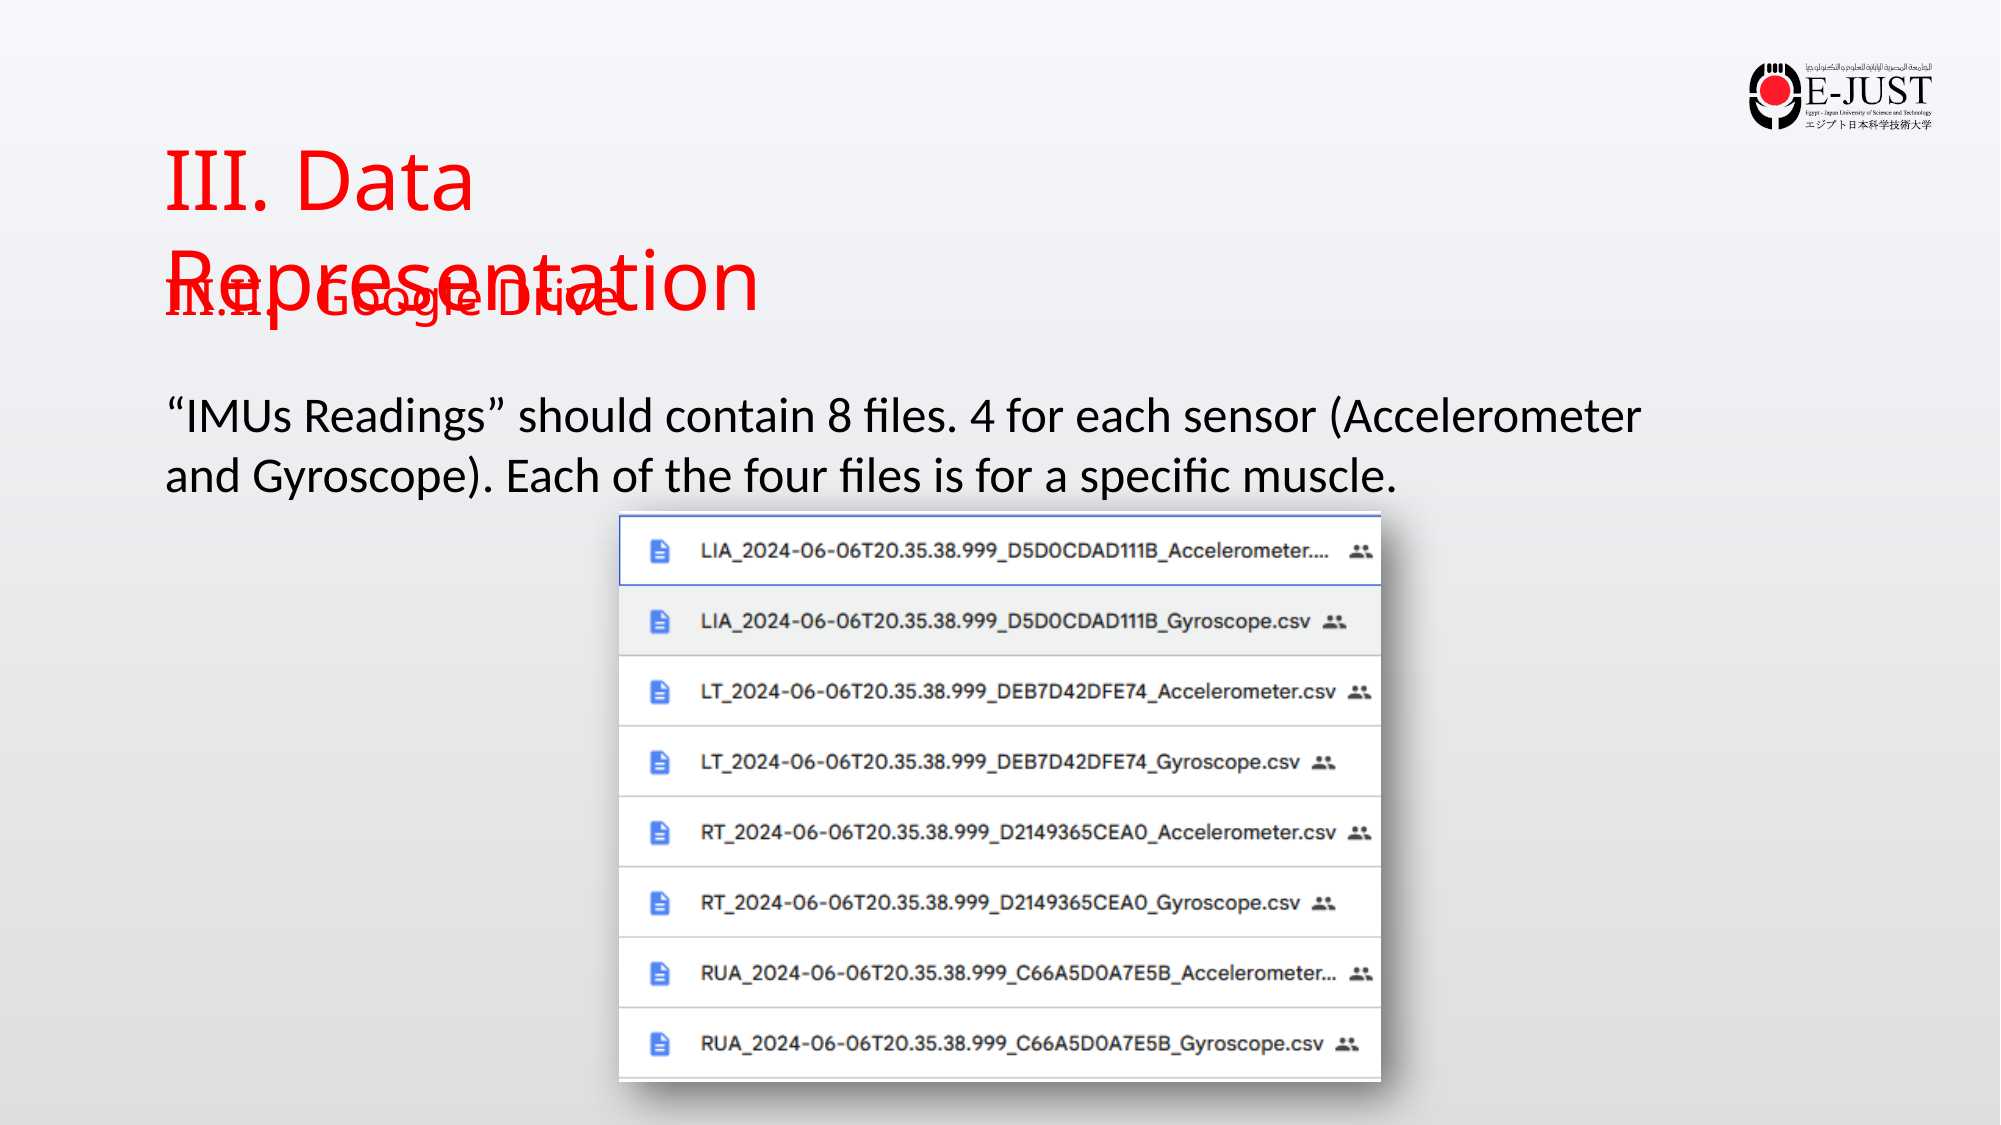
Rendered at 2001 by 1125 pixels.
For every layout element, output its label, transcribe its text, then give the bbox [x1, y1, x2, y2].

text_box “IMUs Readings” should contain 8 files. 4 for each sensor (Accelerometer and Gyroscope). Each of the four files is for a specific muscle. [149, 374, 1739, 510]
text_box III.II. Google Drive [150, 258, 1150, 334]
picture [619, 511, 1381, 1082]
text_box III. Data Representation [149, 119, 1085, 335]
picture [1749, 63, 1932, 130]
